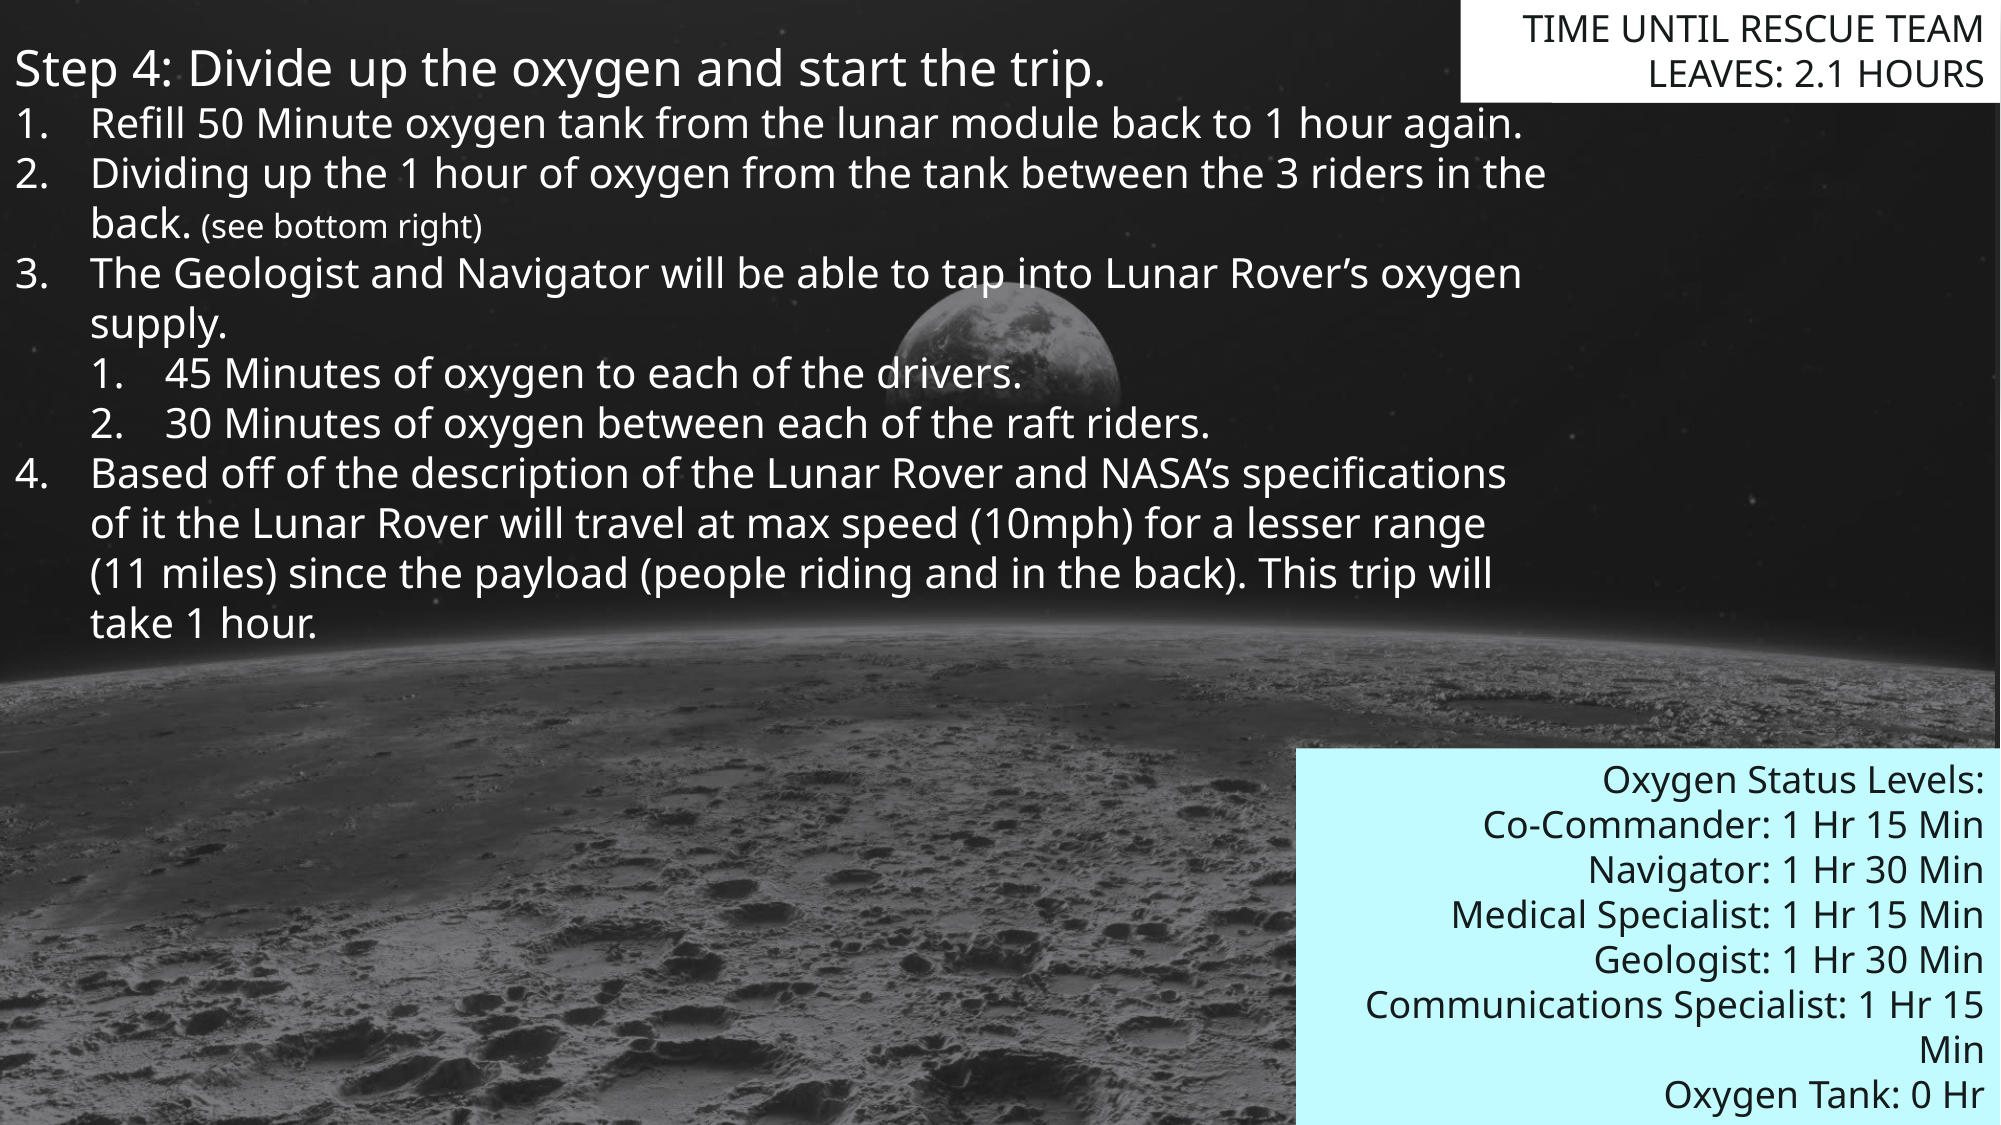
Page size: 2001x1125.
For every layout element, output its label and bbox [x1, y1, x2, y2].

text_box [1995, 104, 2000, 747]
text_box [1995, 0, 2000, 104]
list [0, 0, 1995, 1125]
text_box [1995, 747, 2000, 1125]
